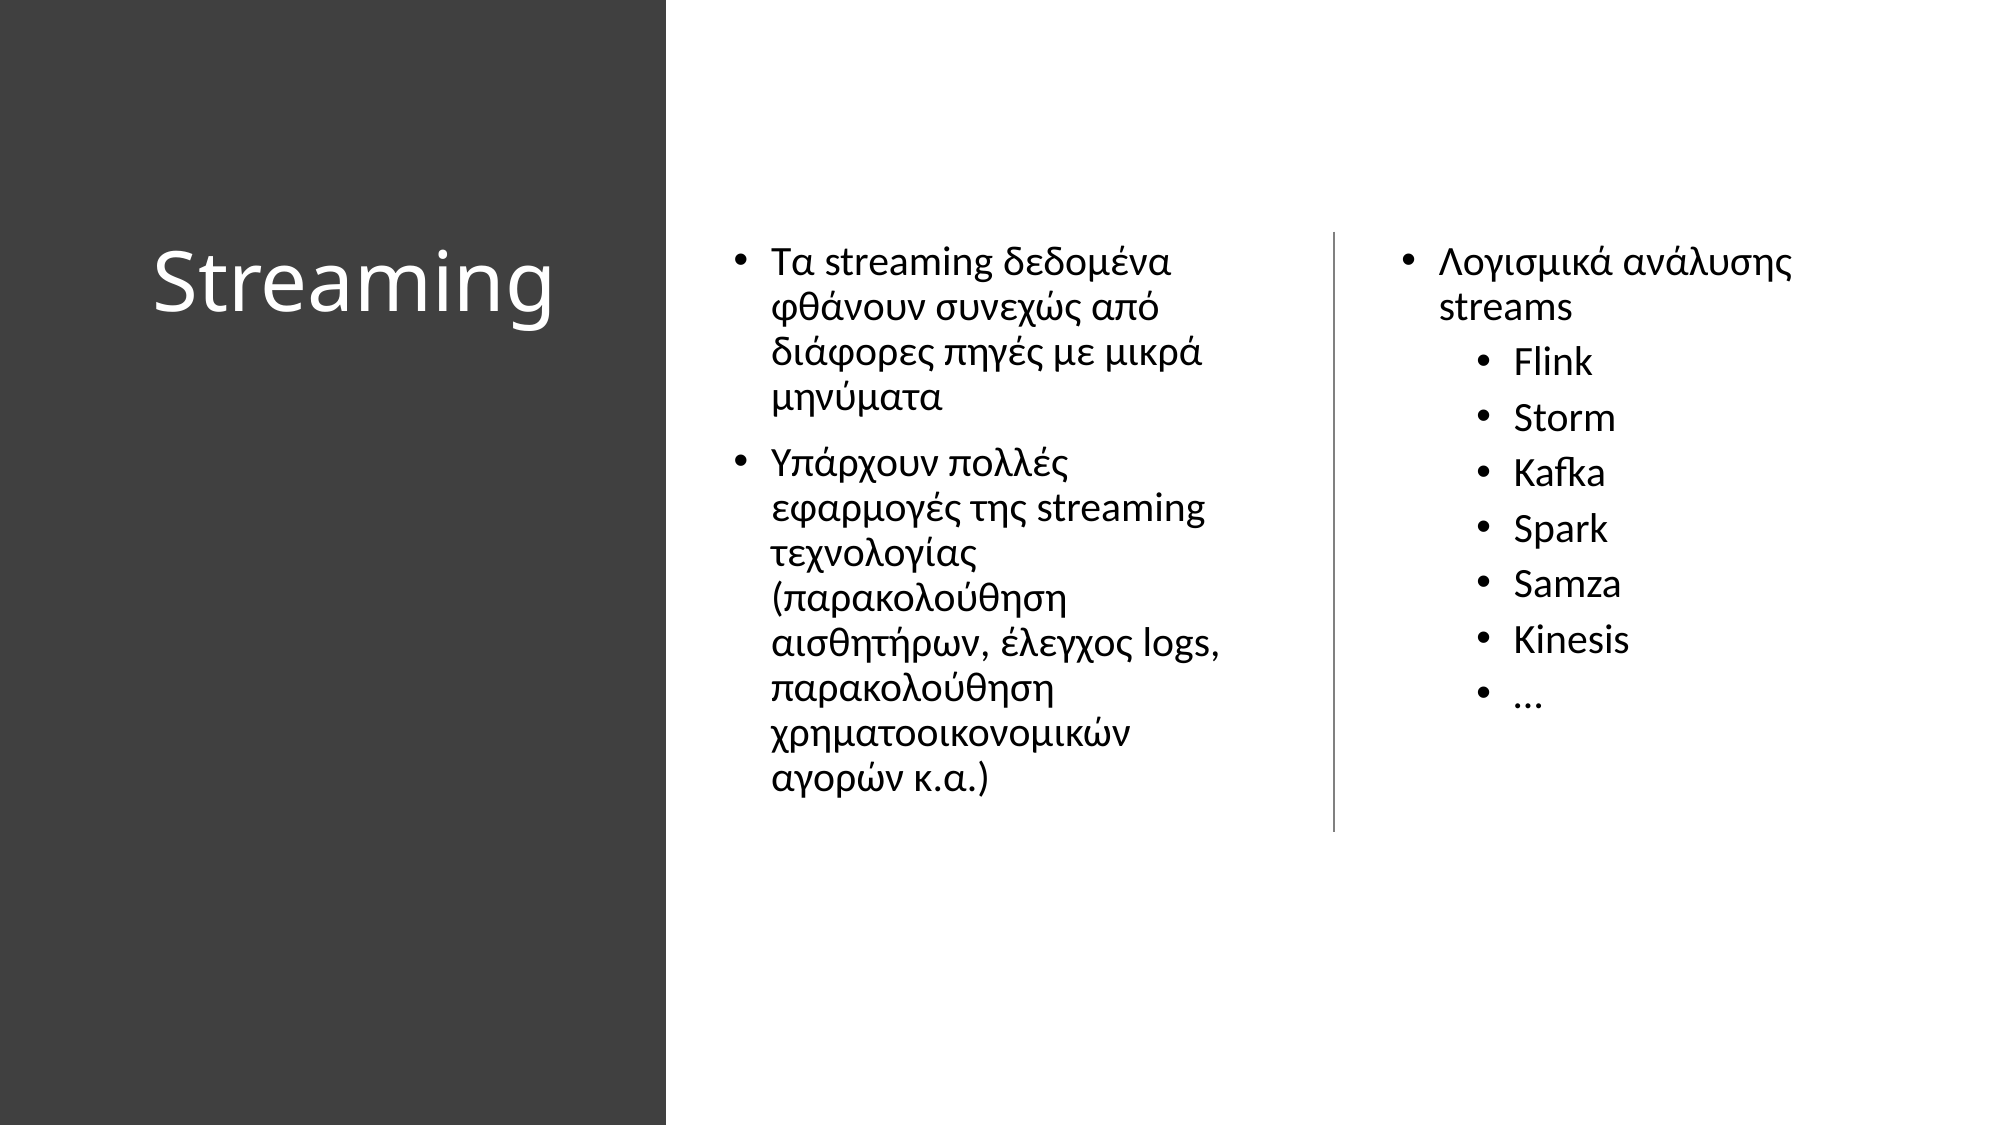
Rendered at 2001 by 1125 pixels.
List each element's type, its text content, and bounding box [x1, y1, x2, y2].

list Λογισμικά ανάλυσης streams Flink Storm Kafka Spark Samza Kinesis … [1386, 231, 1911, 948]
list Τα streaming δεδομένα φθάνουν συνεχώς από διάφορες πηγές με μικρά μηνύματα Υπάρχουν πολλές εφαρμογές της streaming τεχνολογίας (παρακολούθηση αισθητήρων, έλεγχος logs, παρακολούθηση χρηματοοικονομικών αγορών κ.α.) [718, 231, 1281, 948]
text_box [0, 0, 667, 1125]
title Streaming [137, 231, 613, 948]
